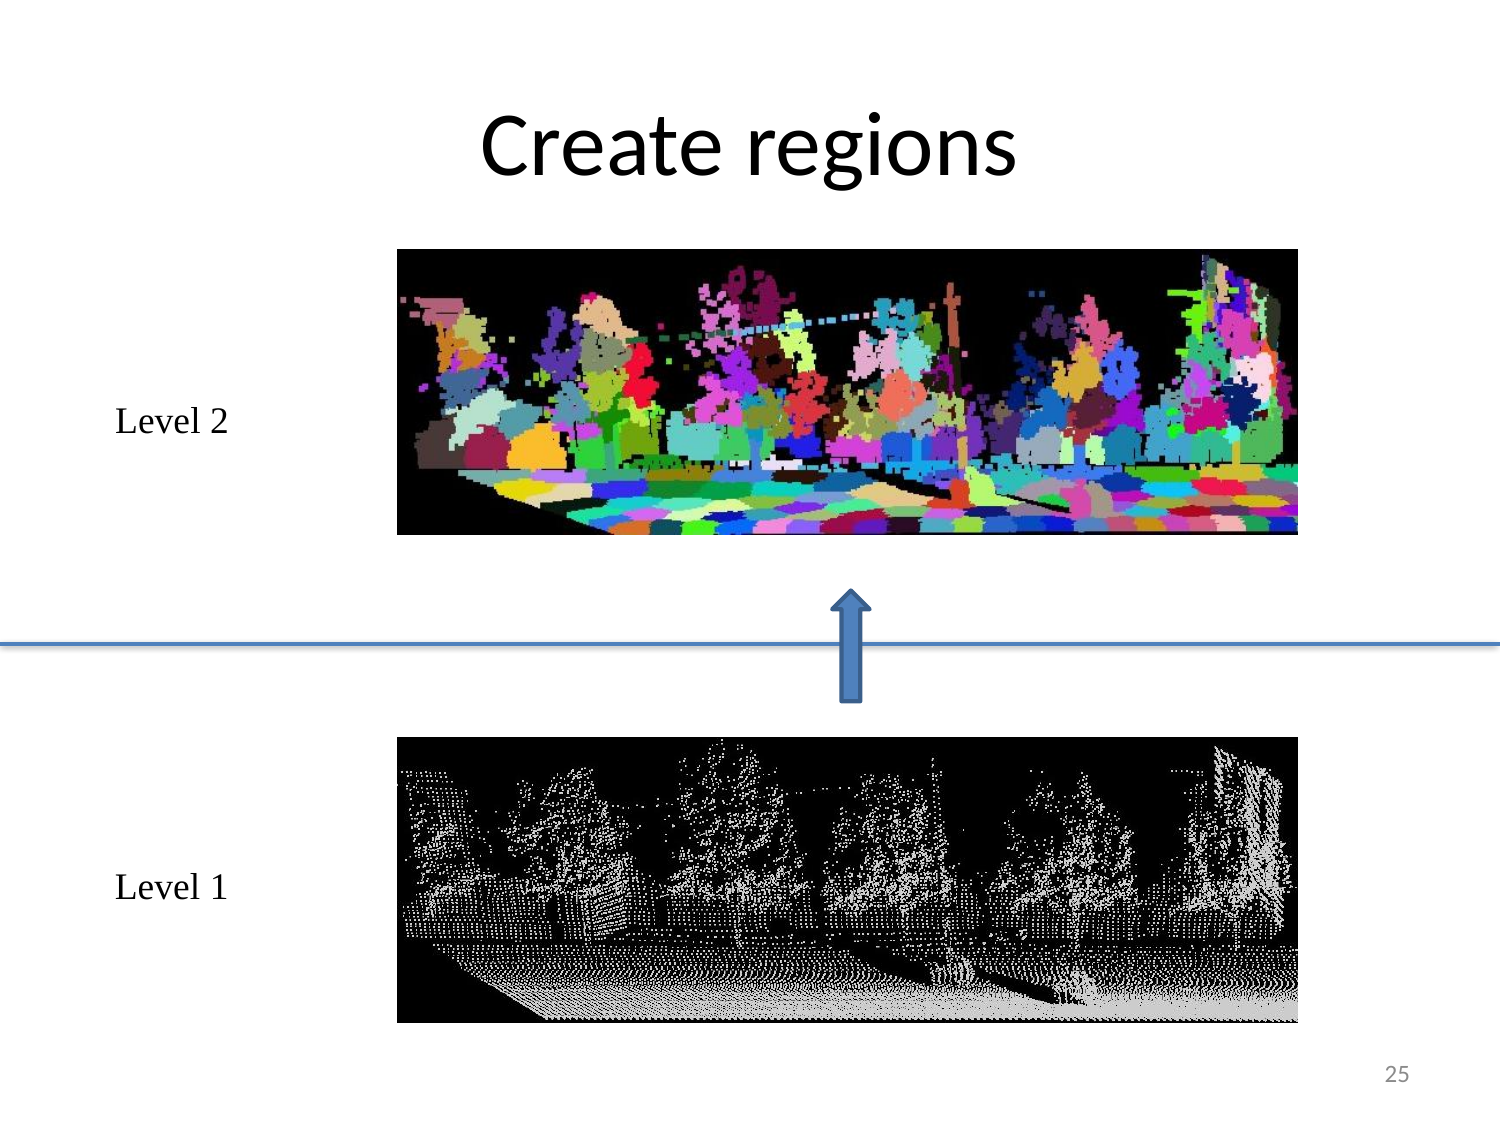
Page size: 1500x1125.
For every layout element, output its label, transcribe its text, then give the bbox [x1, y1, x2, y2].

text_box [839, 652, 863, 704]
text_box Level 1 [99, 854, 339, 915]
picture [397, 249, 1298, 536]
picture [397, 737, 1298, 1023]
title Create regions [75, 45, 1425, 233]
text_box Level 2 [100, 389, 339, 449]
slide_number 25 [1074, 1042, 1425, 1103]
text_box [830, 588, 872, 642]
